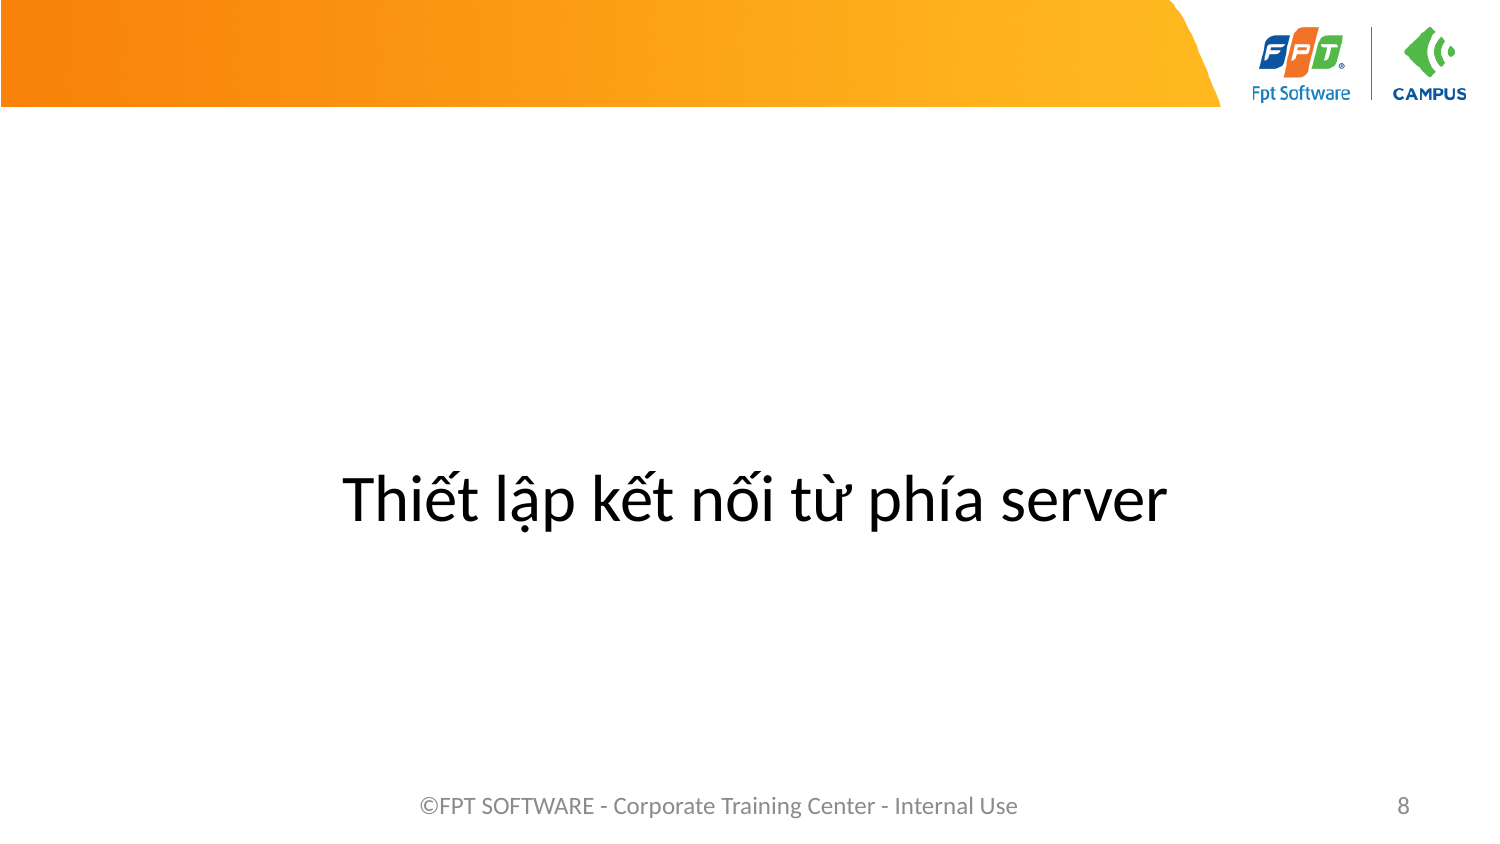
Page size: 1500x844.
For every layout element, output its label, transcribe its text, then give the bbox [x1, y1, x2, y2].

list Thiết lập kết nối từ phía server [118, 357, 1394, 543]
slide_number 8 [1074, 782, 1425, 827]
picture [1, 0, 1499, 844]
footer ©FPT SOFTWARE - Corporate Training Center - Internal Use [395, 782, 1043, 827]
